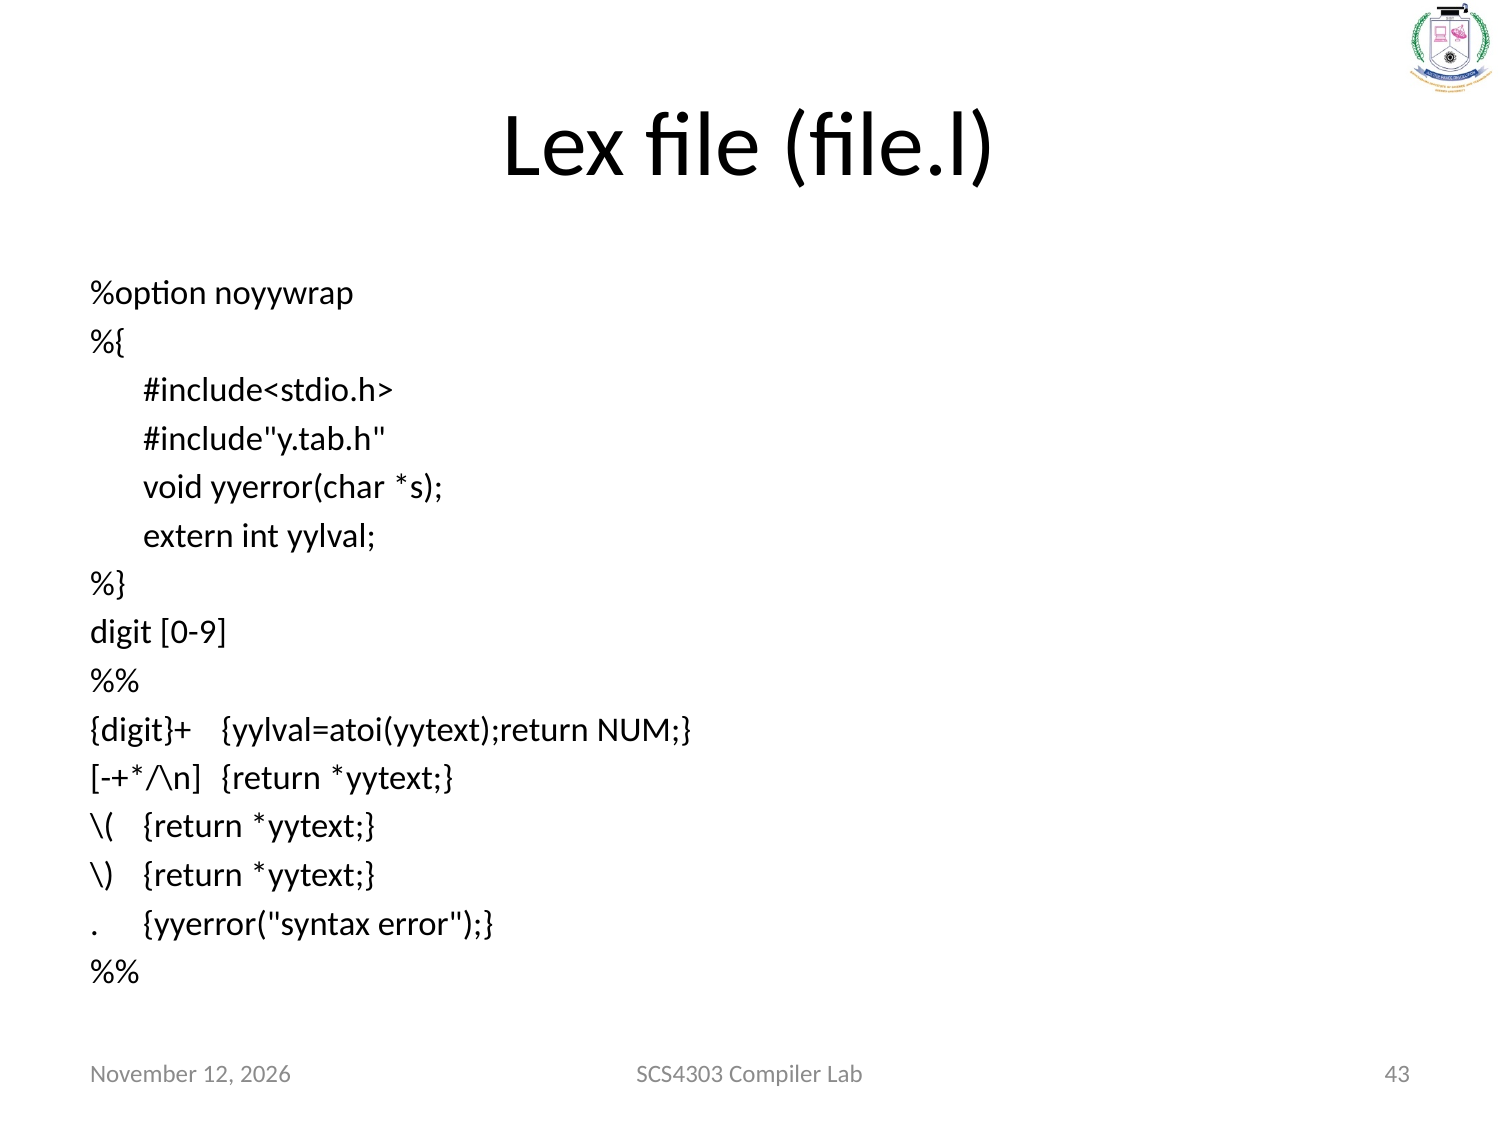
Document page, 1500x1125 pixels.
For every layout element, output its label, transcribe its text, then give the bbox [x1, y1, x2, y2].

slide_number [75, 1042, 425, 1103]
slide_number 43 [1074, 1042, 1425, 1103]
title Lex file (file.l) [75, 45, 1425, 233]
picture [1399, 0, 1500, 94]
list %option noyywrap %{ #include<stdio.h> #include"y.tab.h" void yyerror(char *s); extern int yylval; %} digit [0-9] %% {digit}+ {yylval=atoi(yytext);return NUM;} [-+*/\n] {return *yytext;} \( {return *yytext;} \) {return *yytext;} . {yyerror("syntax error");} %% [75, 262, 1425, 1005]
footer SCS4303 Compiler Lab [512, 1042, 988, 1103]
